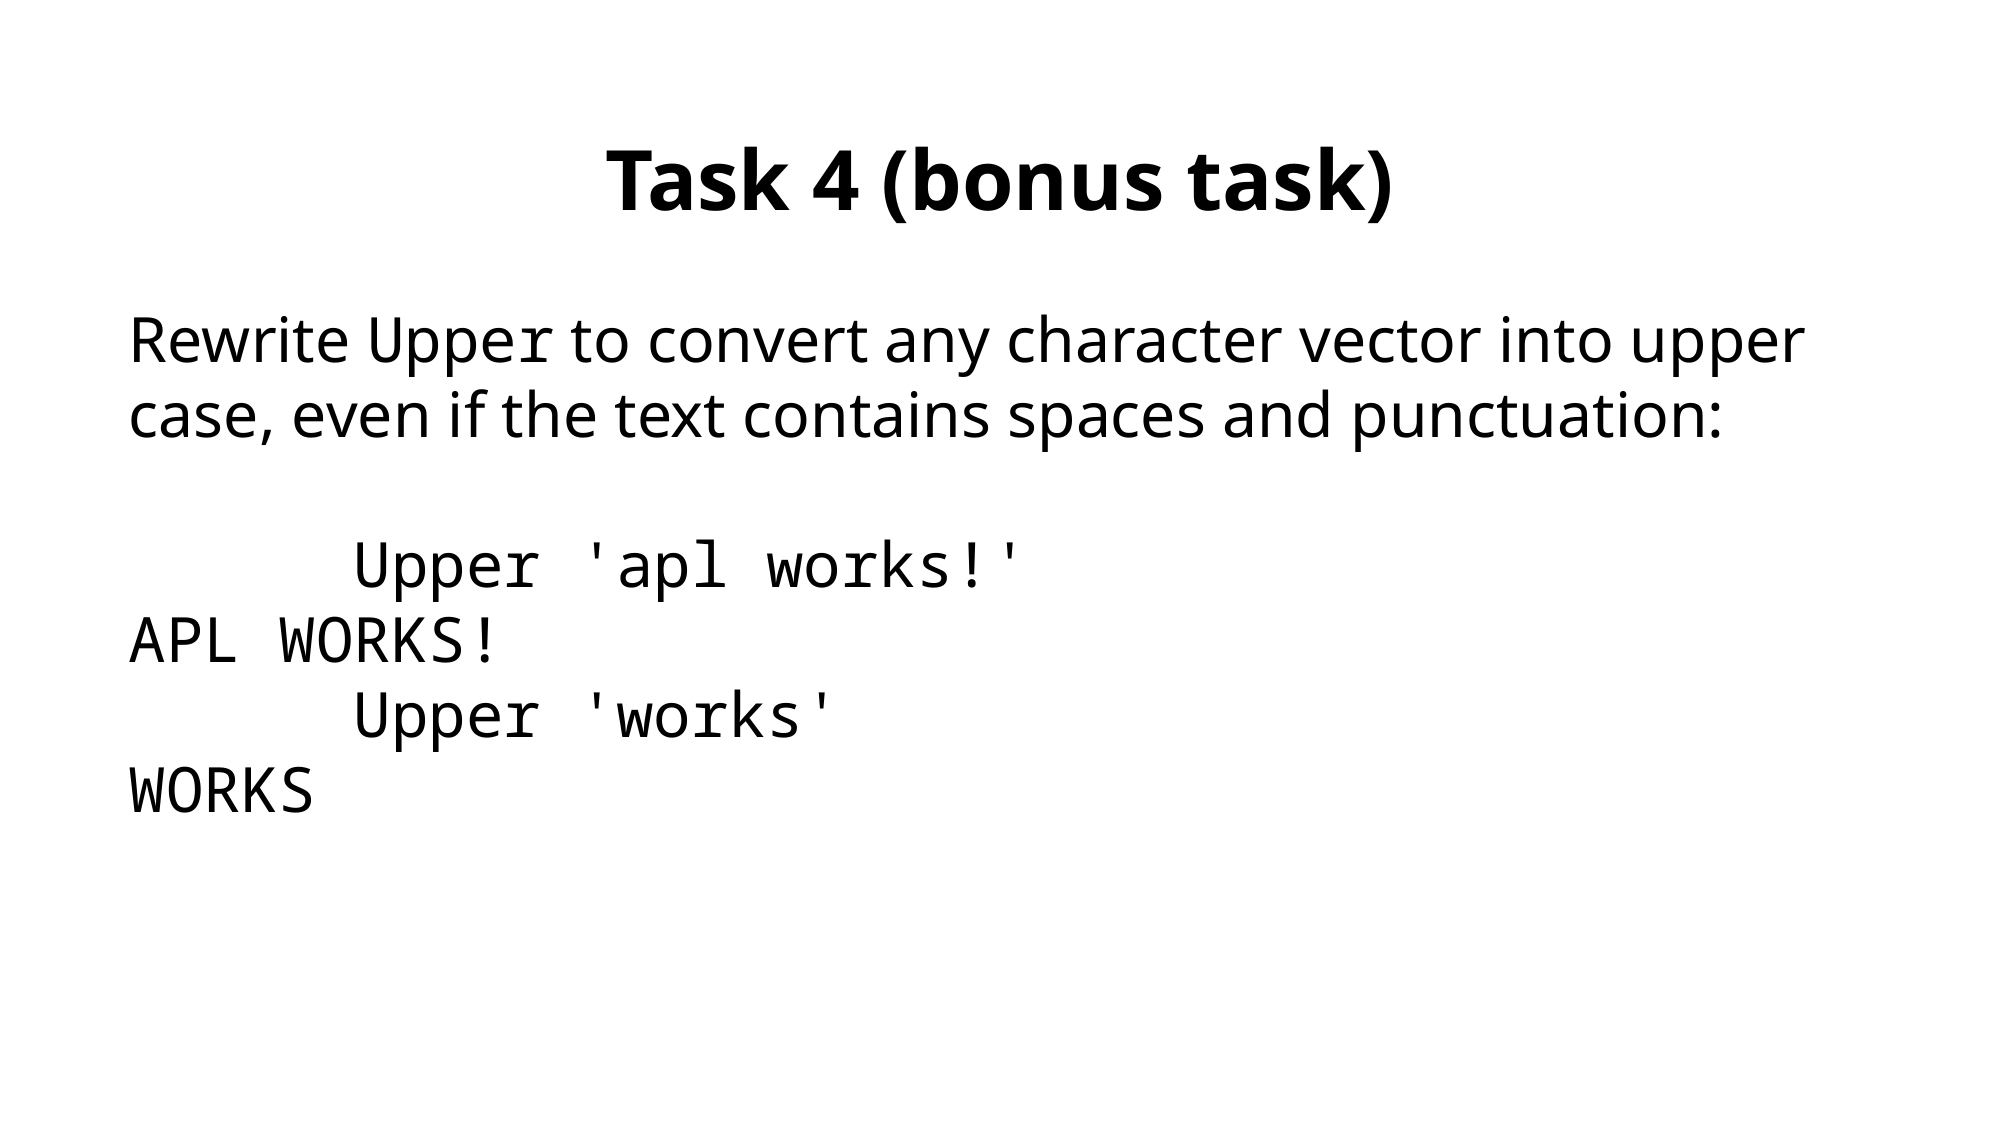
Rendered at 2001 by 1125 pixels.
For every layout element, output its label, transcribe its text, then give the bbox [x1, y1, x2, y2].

text_box Task 4 (bonus task) Rewrite Upper to convert any character vector into upper case, even if the text contains spaces and punctuation: Upper 'apl works!' APL WORKS! Upper 'works' WORKS [114, 119, 1886, 833]
